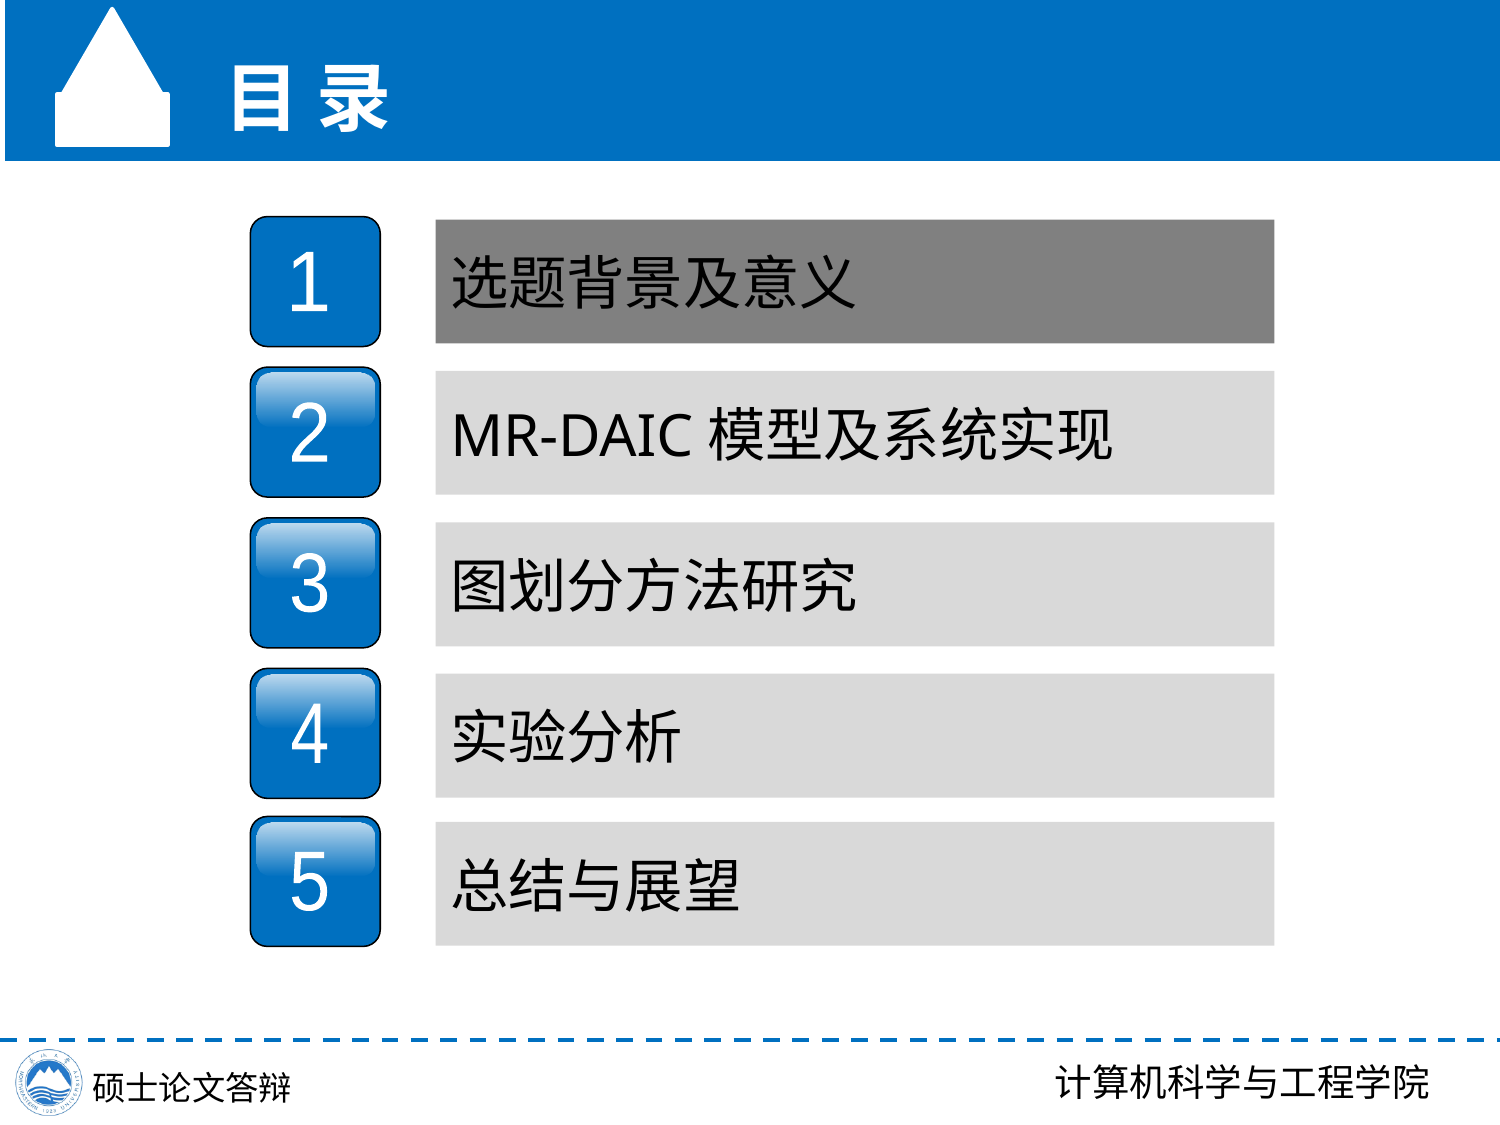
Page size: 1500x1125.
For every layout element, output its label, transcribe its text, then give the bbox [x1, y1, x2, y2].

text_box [250, 816, 381, 947]
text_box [250, 517, 381, 649]
text_box 总结与展望 [434, 820, 1277, 948]
text_box 实验分析 [434, 672, 1277, 800]
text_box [250, 668, 381, 799]
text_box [250, 216, 381, 347]
text_box 目 录 [209, 42, 407, 148]
text_box 图划分方法研究 [434, 520, 1277, 648]
text_box 选题背景及意义 [434, 217, 1277, 346]
picture [14, 1048, 83, 1116]
text_box MR-DAIC模型及系统实现 [434, 369, 1277, 497]
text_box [250, 366, 381, 498]
